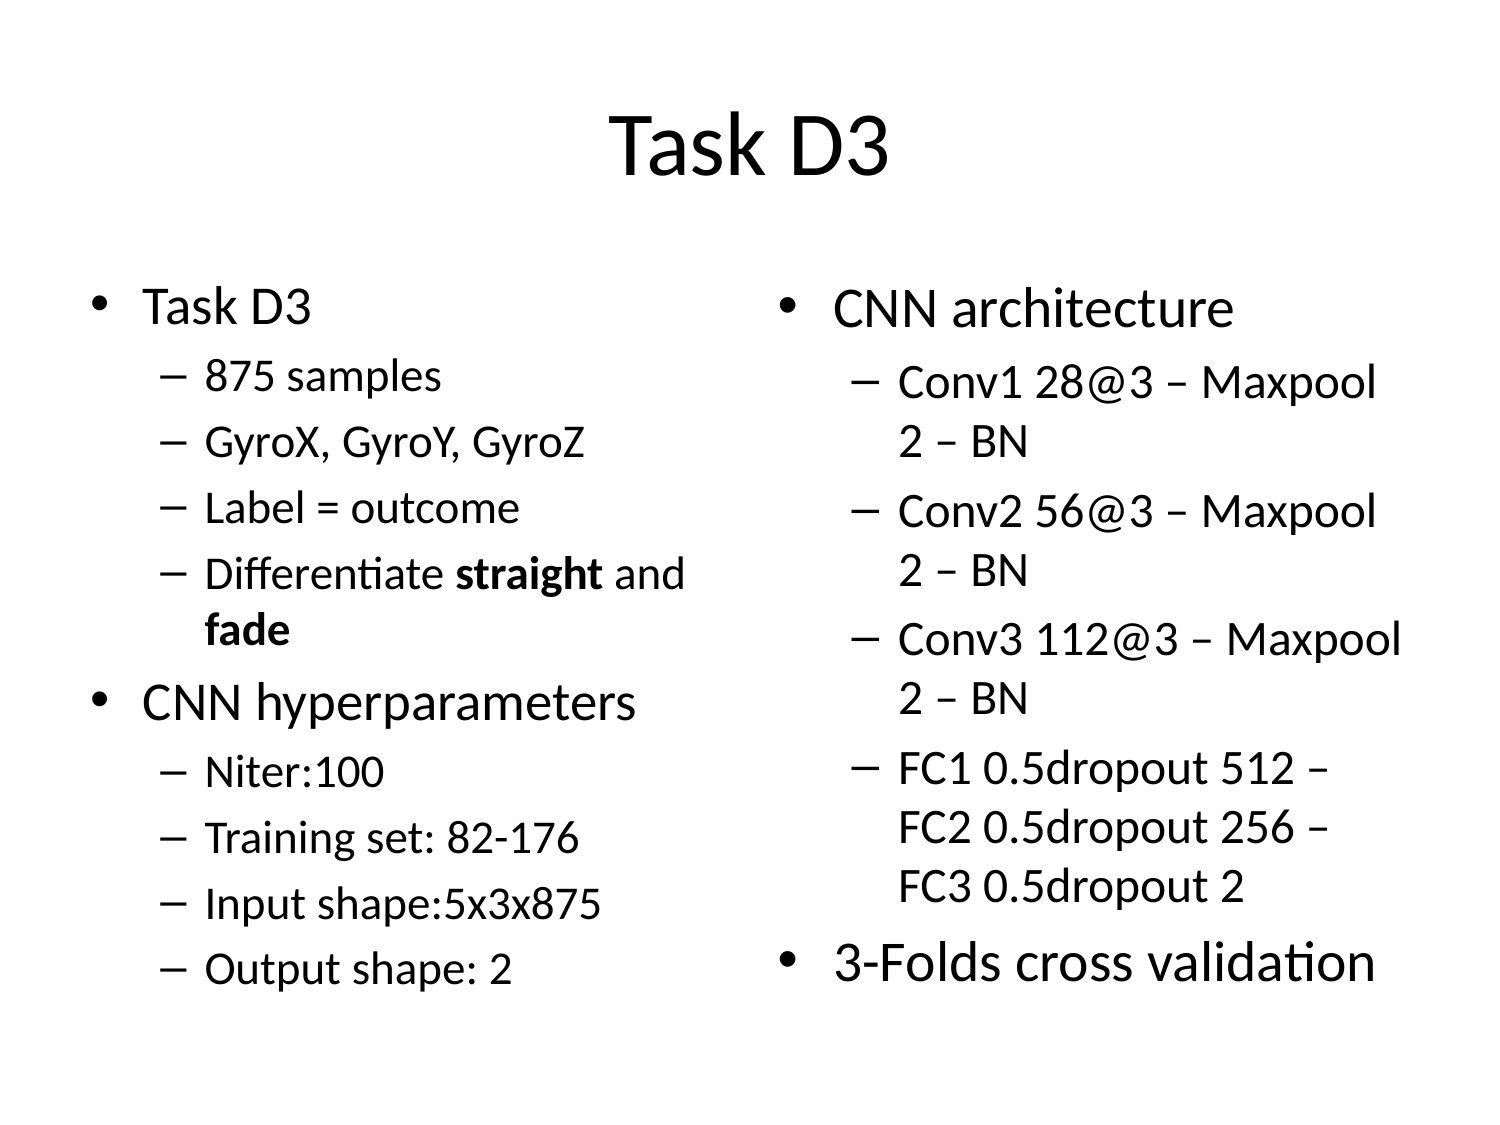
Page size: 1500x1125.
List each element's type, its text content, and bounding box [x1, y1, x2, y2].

list CNN architecture Conv1 28@3 – Maxpool 2 – BN Conv2 56@3 – Maxpool 2 – BN Conv3 112@3 – Maxpool 2 – BN FC1 0.5dropout 512 – FC2 0.5dropout 256 – FC3 0.5dropout 2 3-Folds cross validation [762, 262, 1425, 1005]
title Task D3 [75, 45, 1425, 233]
list Task D3 875 samples GyroX, GyroY, GyroZ Label = outcome Differentiate straight and fade CNN hyperparameters Niter:100 Training set: 82-176 Input shape:5x3x875 Output shape: 2 [75, 262, 738, 1005]
